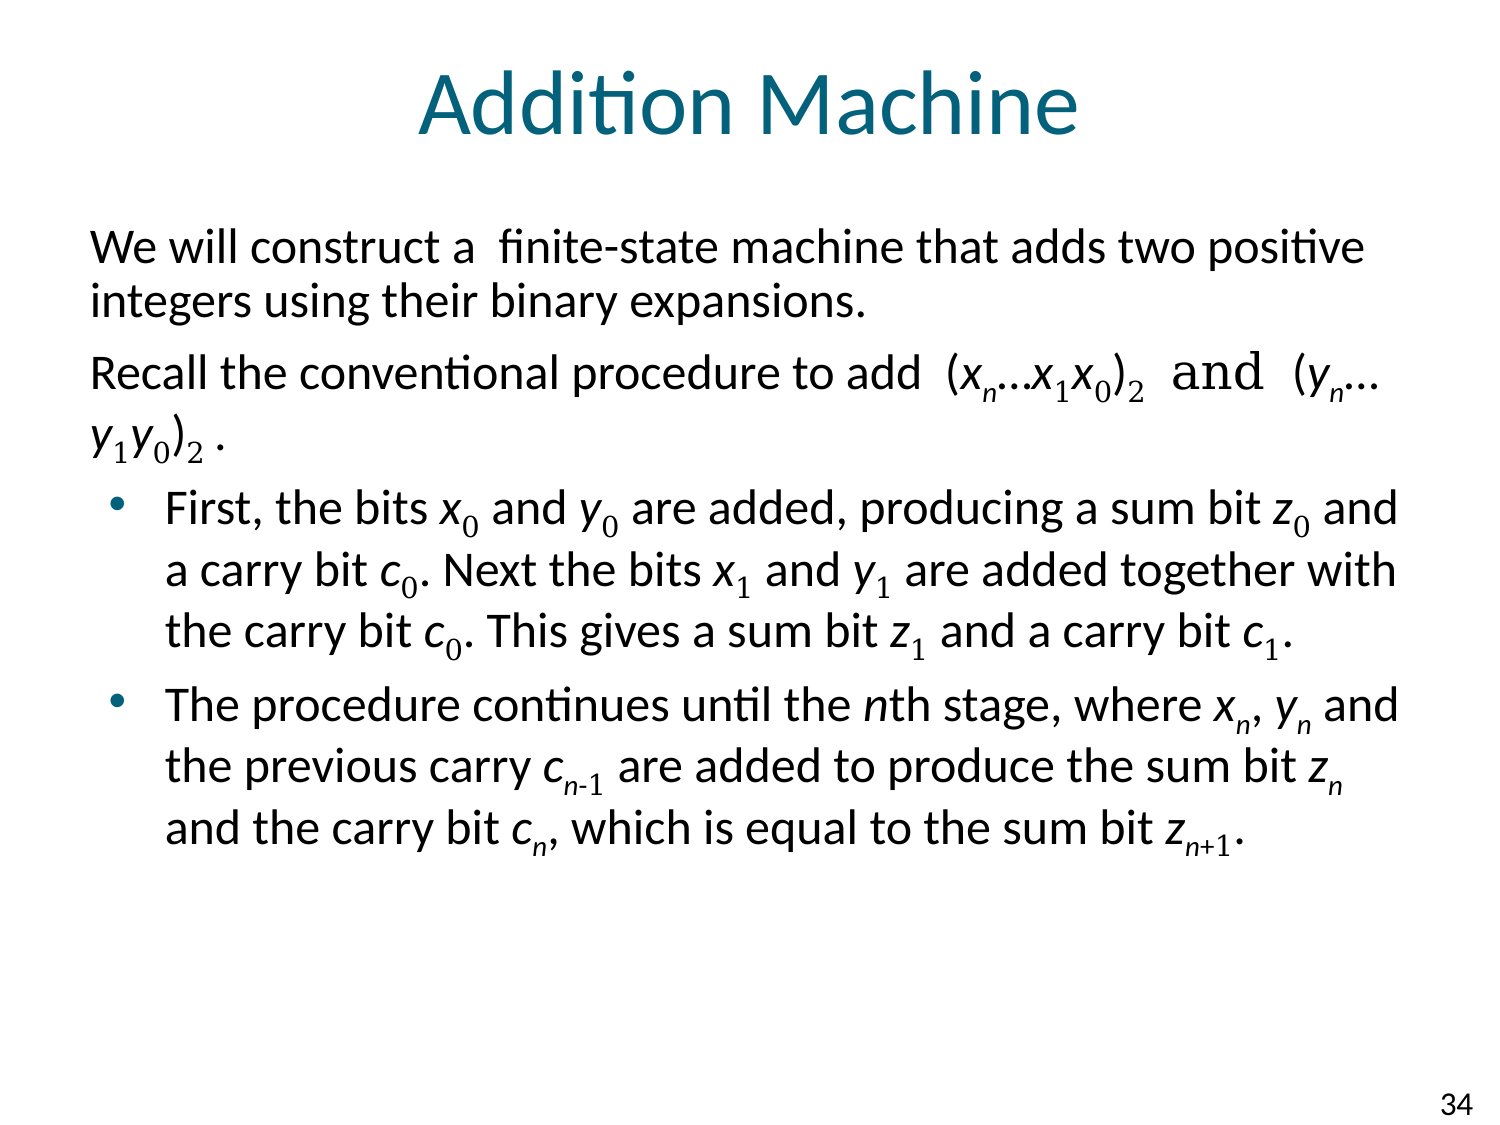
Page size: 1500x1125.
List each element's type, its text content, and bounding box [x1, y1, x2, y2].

list We will construct a finite-state machine that adds two positive integers using their binary expansions. Recall the conventional procedure to add (xn…x1x0)2 and (yn…y1y0)2 . First, the bits x0 and y0 are added, producing a sum bit z0 and a carry bit c0. Next the bits x1 and y1 are added together with the carry bit c0. This gives a sum bit z1 and a carry bit c1. The procedure continues until the nth stage, where xn, yn and the previous carry cn-1 are added to produce the sum bit zn and the carry bit cn, which is equal to the sum bit zn+1. [75, 212, 1425, 828]
title Addition Machine [0, 0, 1500, 195]
